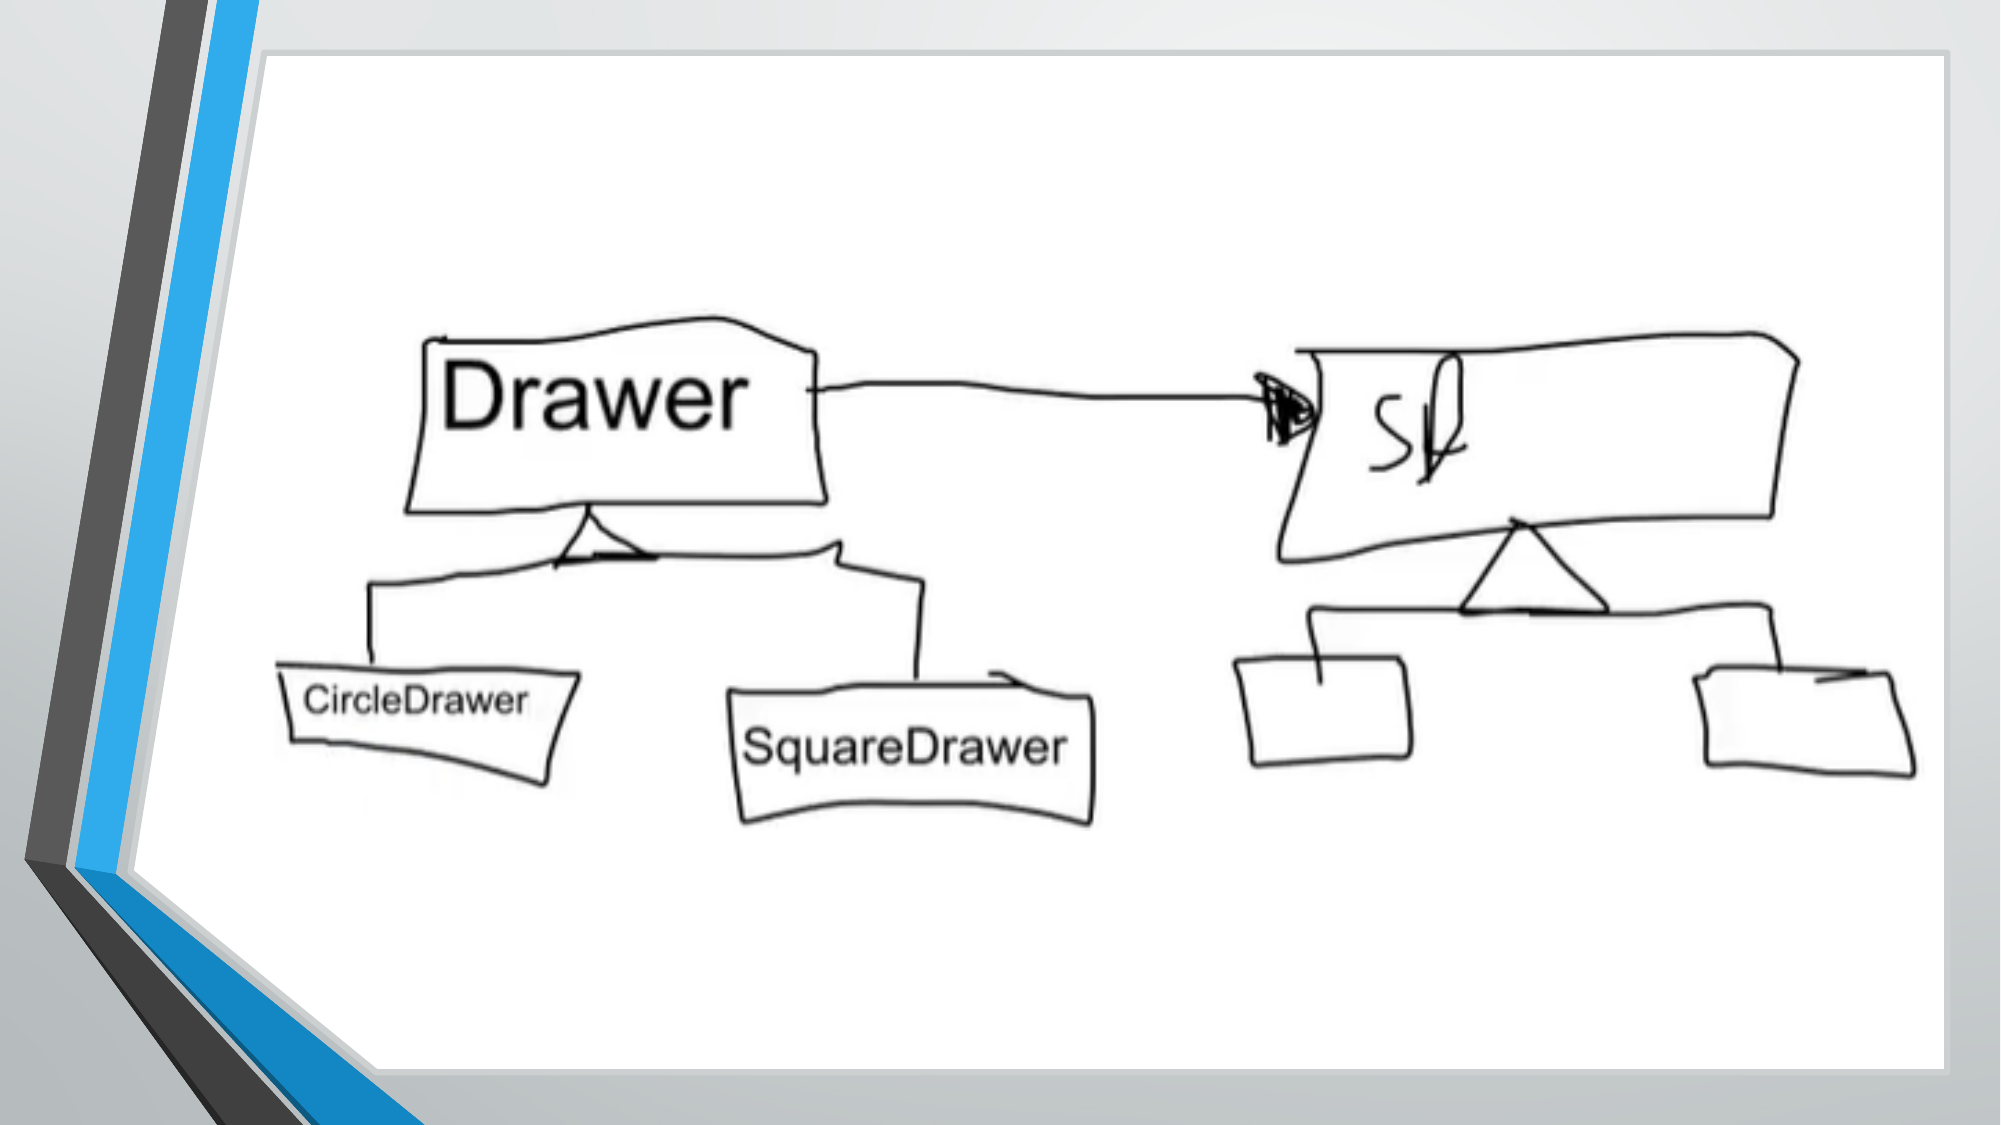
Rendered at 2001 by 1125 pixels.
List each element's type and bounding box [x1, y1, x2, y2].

text_box [24, 0, 425, 1125]
text_box [425, 51, 1949, 1074]
picture [273, 290, 1936, 831]
